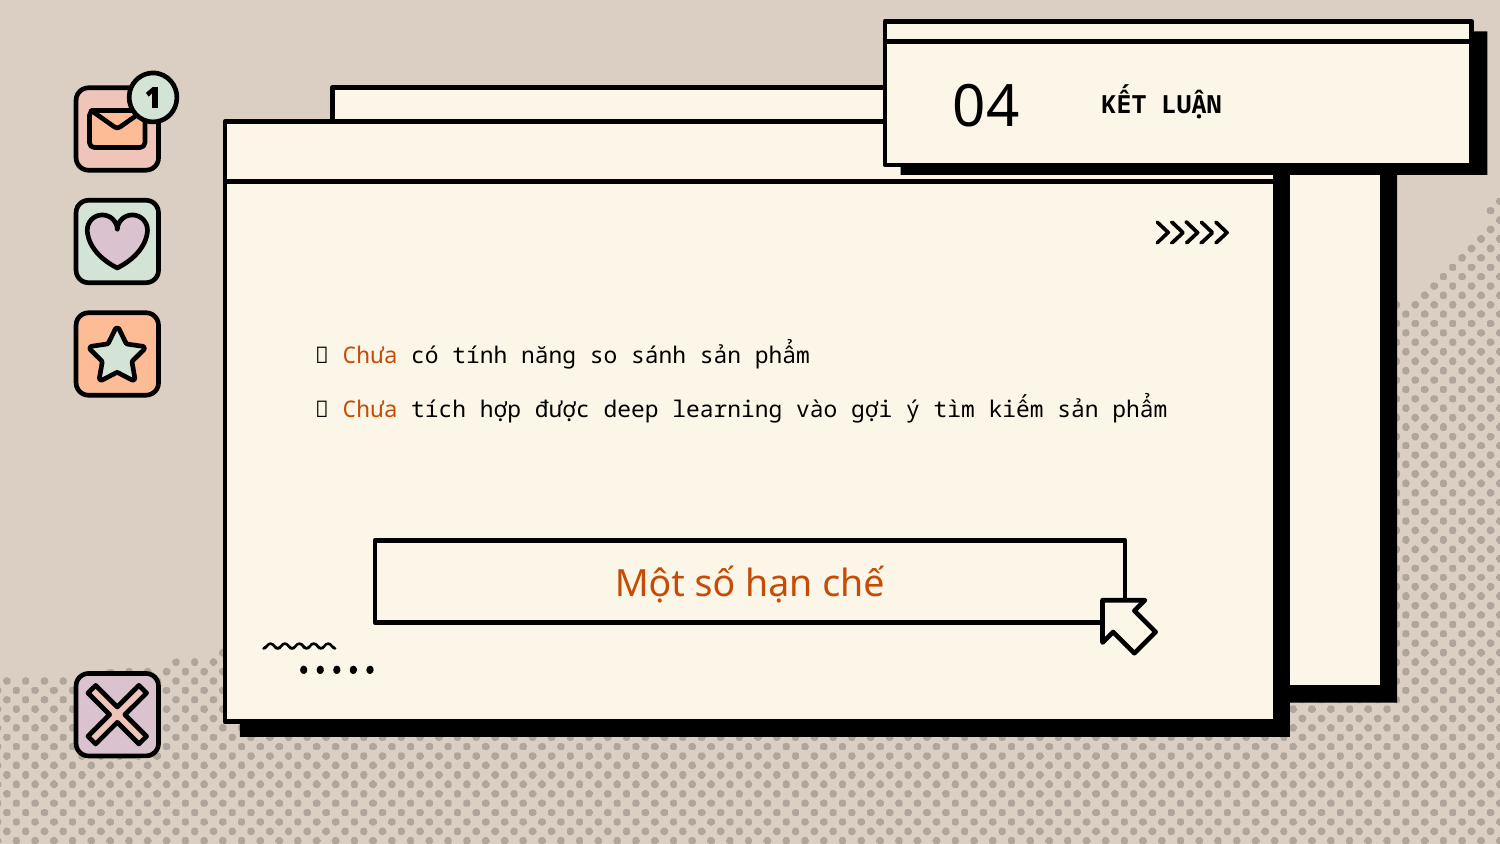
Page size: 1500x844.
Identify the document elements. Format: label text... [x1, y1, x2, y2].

text_box [1102, 600, 1156, 654]
title Một số hạn chế [373, 551, 1127, 625]
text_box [75, 312, 159, 396]
subtitle  Chưa có tính năng so sánh sản phẩm  Chưa tích hợp được deep learning vào gợi ý tìm kiếm sản phẩm [300, 325, 1200, 551]
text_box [75, 72, 180, 171]
text_box [1155, 220, 1171, 245]
text_box [366, 665, 374, 674]
text_box [1214, 220, 1229, 245]
text_box [349, 665, 357, 674]
text_box [1199, 220, 1214, 245]
text_box [300, 665, 308, 674]
text_box [333, 665, 341, 674]
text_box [884, 21, 1488, 176]
text_box [1170, 220, 1185, 245]
text_box [262, 642, 337, 650]
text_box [75, 199, 159, 283]
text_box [66, 663, 169, 766]
text_box [316, 665, 324, 674]
text_box [1184, 220, 1200, 245]
